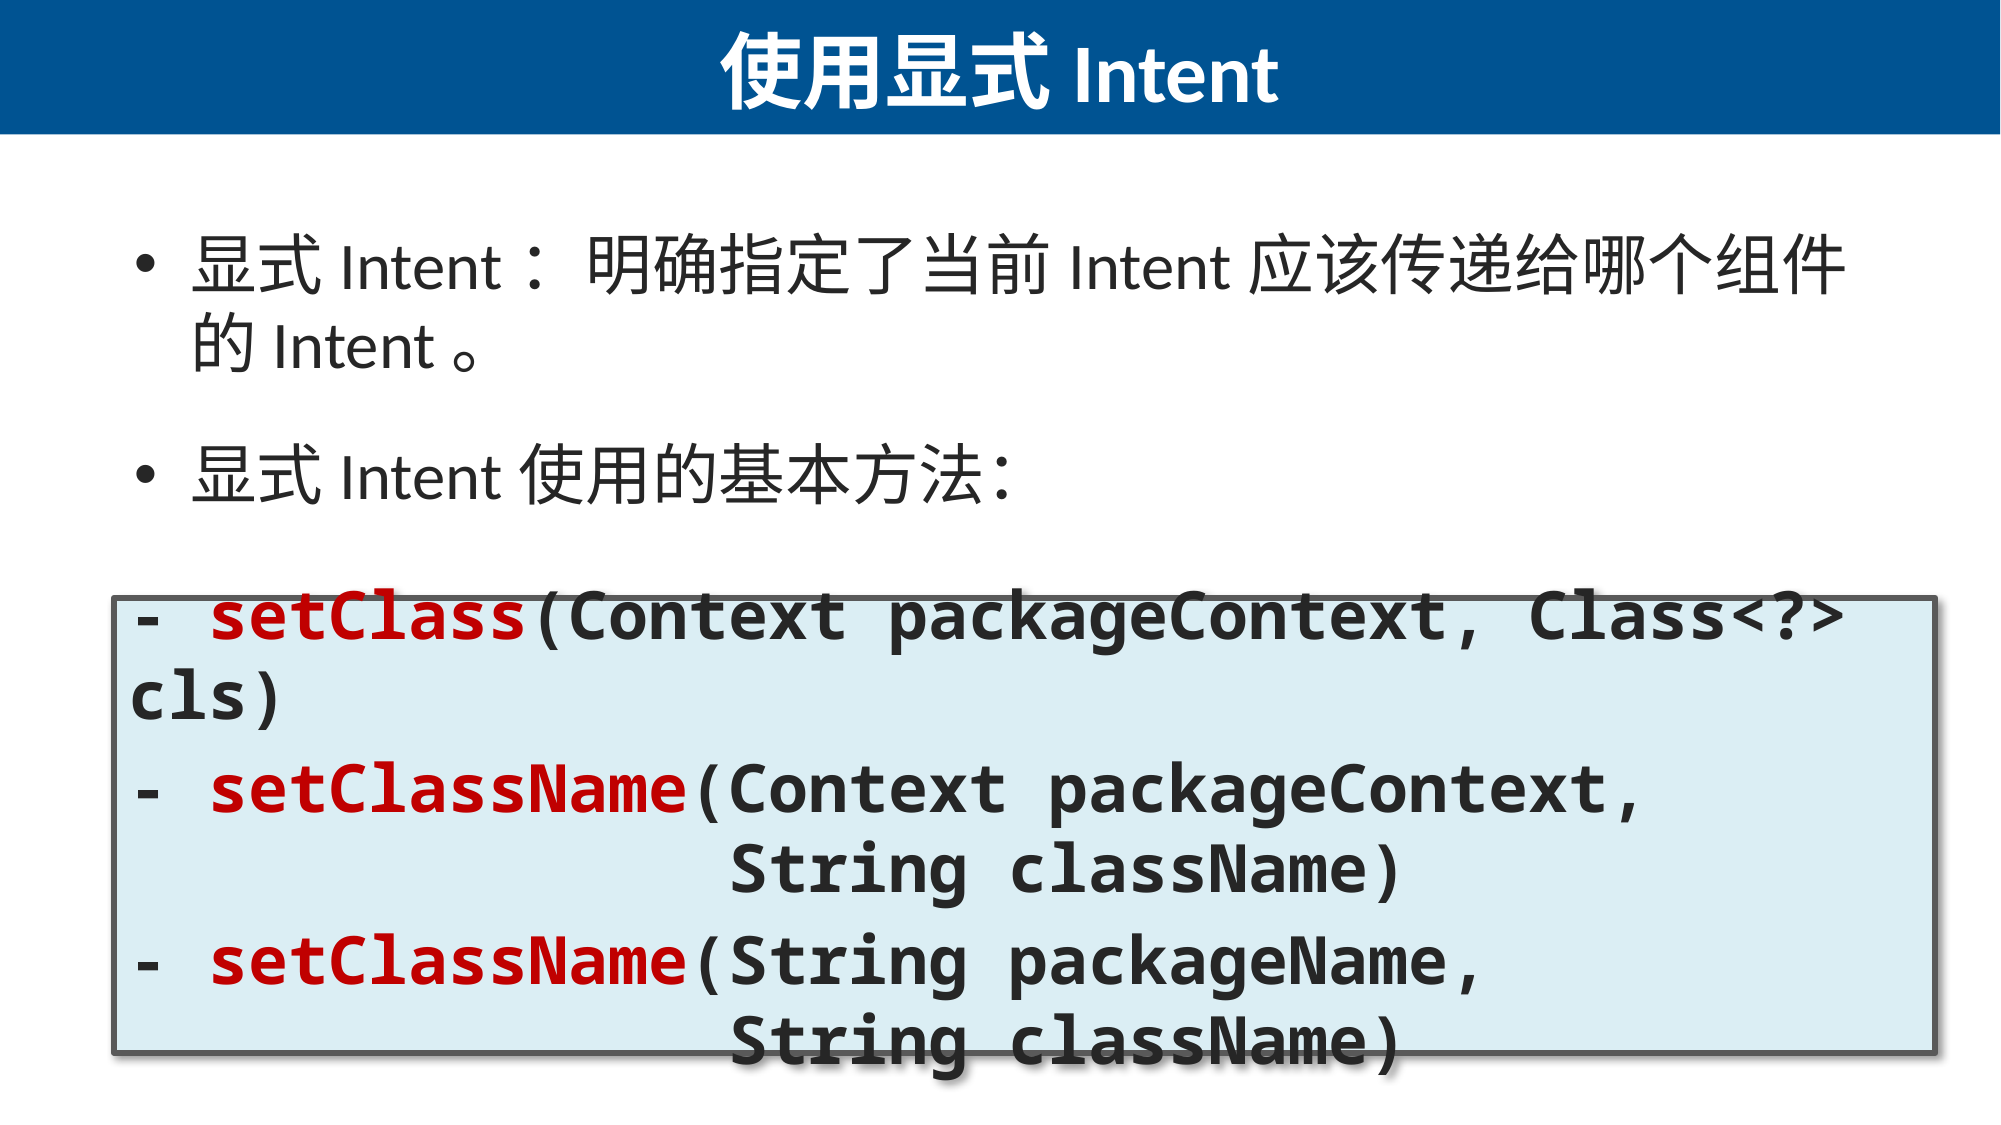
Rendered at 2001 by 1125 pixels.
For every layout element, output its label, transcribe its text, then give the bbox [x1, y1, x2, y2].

list 显式Intent：明确指定了当前Intent应该传递给哪个组件的Intent。 显式Intent使用的基本方法： [118, 214, 1882, 551]
title 使用显式Intent [99, 0, 1900, 163]
text_box - setClass(Context packageContext, Class<?> cls) - setClassName(Context packageContext, String className) - setClassName(String packageName, String className) [112, 596, 1937, 1055]
